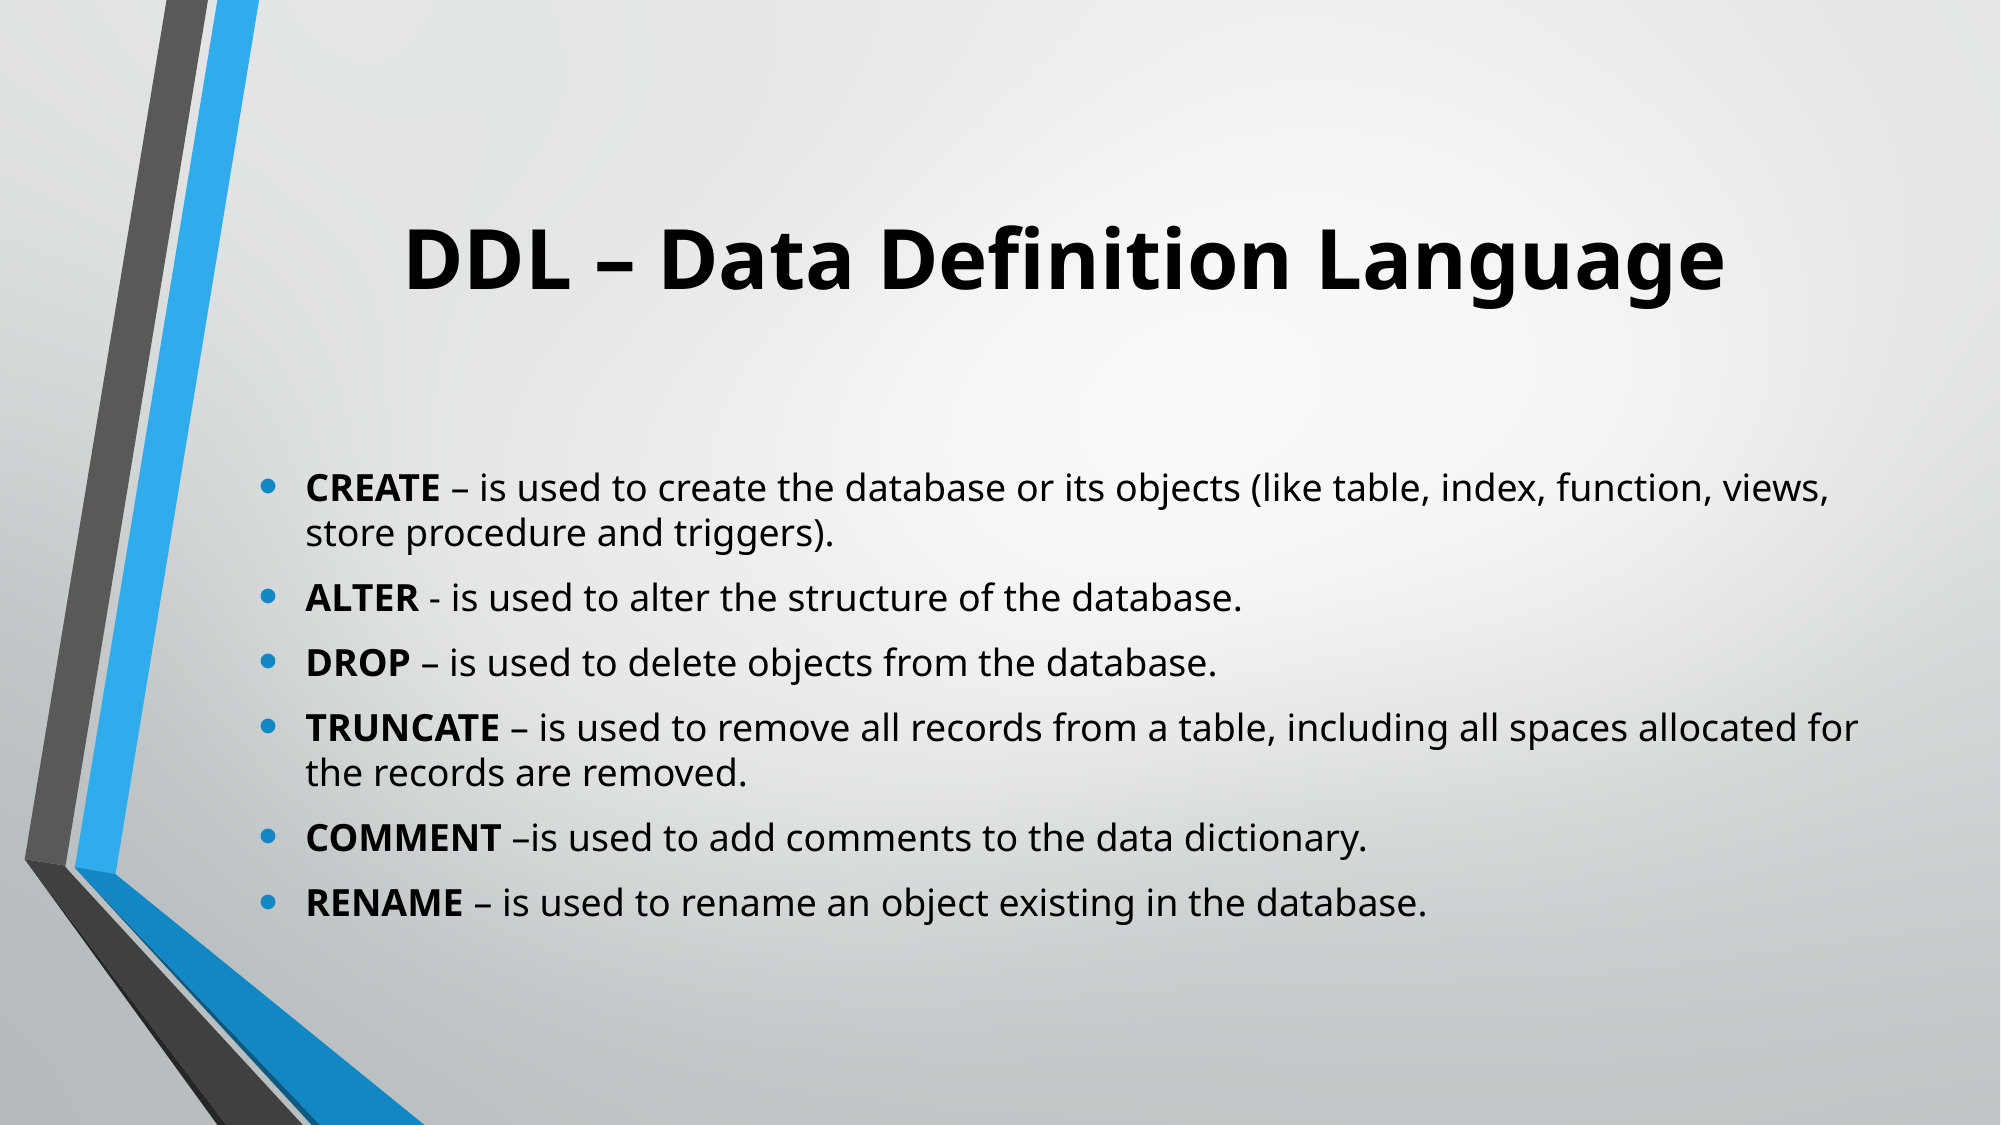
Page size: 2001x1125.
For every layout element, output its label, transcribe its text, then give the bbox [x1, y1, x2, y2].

list CREATE – is used to create the database or its objects (like table, index, function, views, store procedure and triggers). ALTER - is used to alter the structure of the database. DROP – is used to delete objects from the database. TRUNCATE – is used to remove all records from a table, including all spaces allocated for the records are removed. COMMENT –is used to add comments to the data dictionary. RENAME – is used to rename an object existing in the database. [243, 437, 1887, 950]
title DDL – Data Definition Language [243, 112, 1887, 400]
